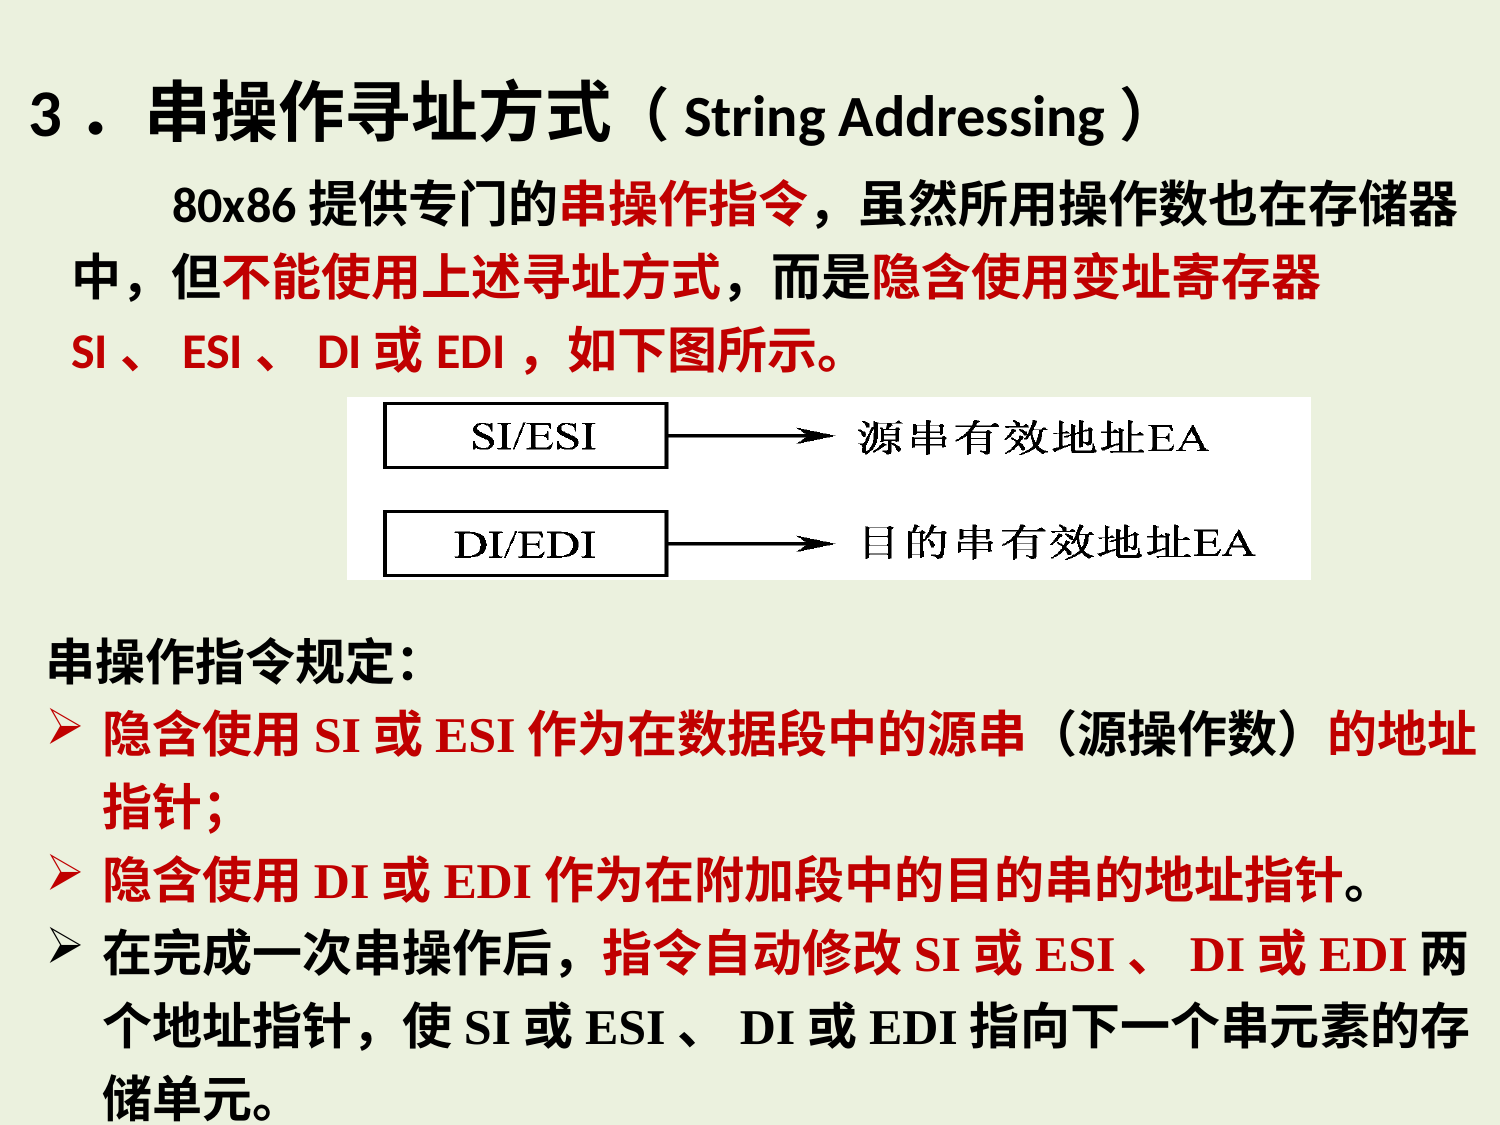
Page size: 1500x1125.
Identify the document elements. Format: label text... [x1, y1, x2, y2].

text_box 串操作指令规定： 隐含使用SI或ESI作为在数据段中的源串（源操作数）的地址指针； 隐含使用DI或EDI作为在附加段中的目的串的地址指针。 在完成一次串操作后，指令自动修改SI或ESI、DI或EDI两个地址指针，使SI或ESI、DI或EDI指向下一个串元素的存储单元。 [30, 609, 1499, 1125]
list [346, 396, 1311, 580]
list 3．串操作寻址方式（String Addressing） 80x86提供专门的串操作指令，虽然所用操作数也在存储器中，但不能使用上述寻址方式，而是隐含使用变址寄存器SI、ESI、DI或EDI，如下图所示。 [0, 61, 1500, 394]
